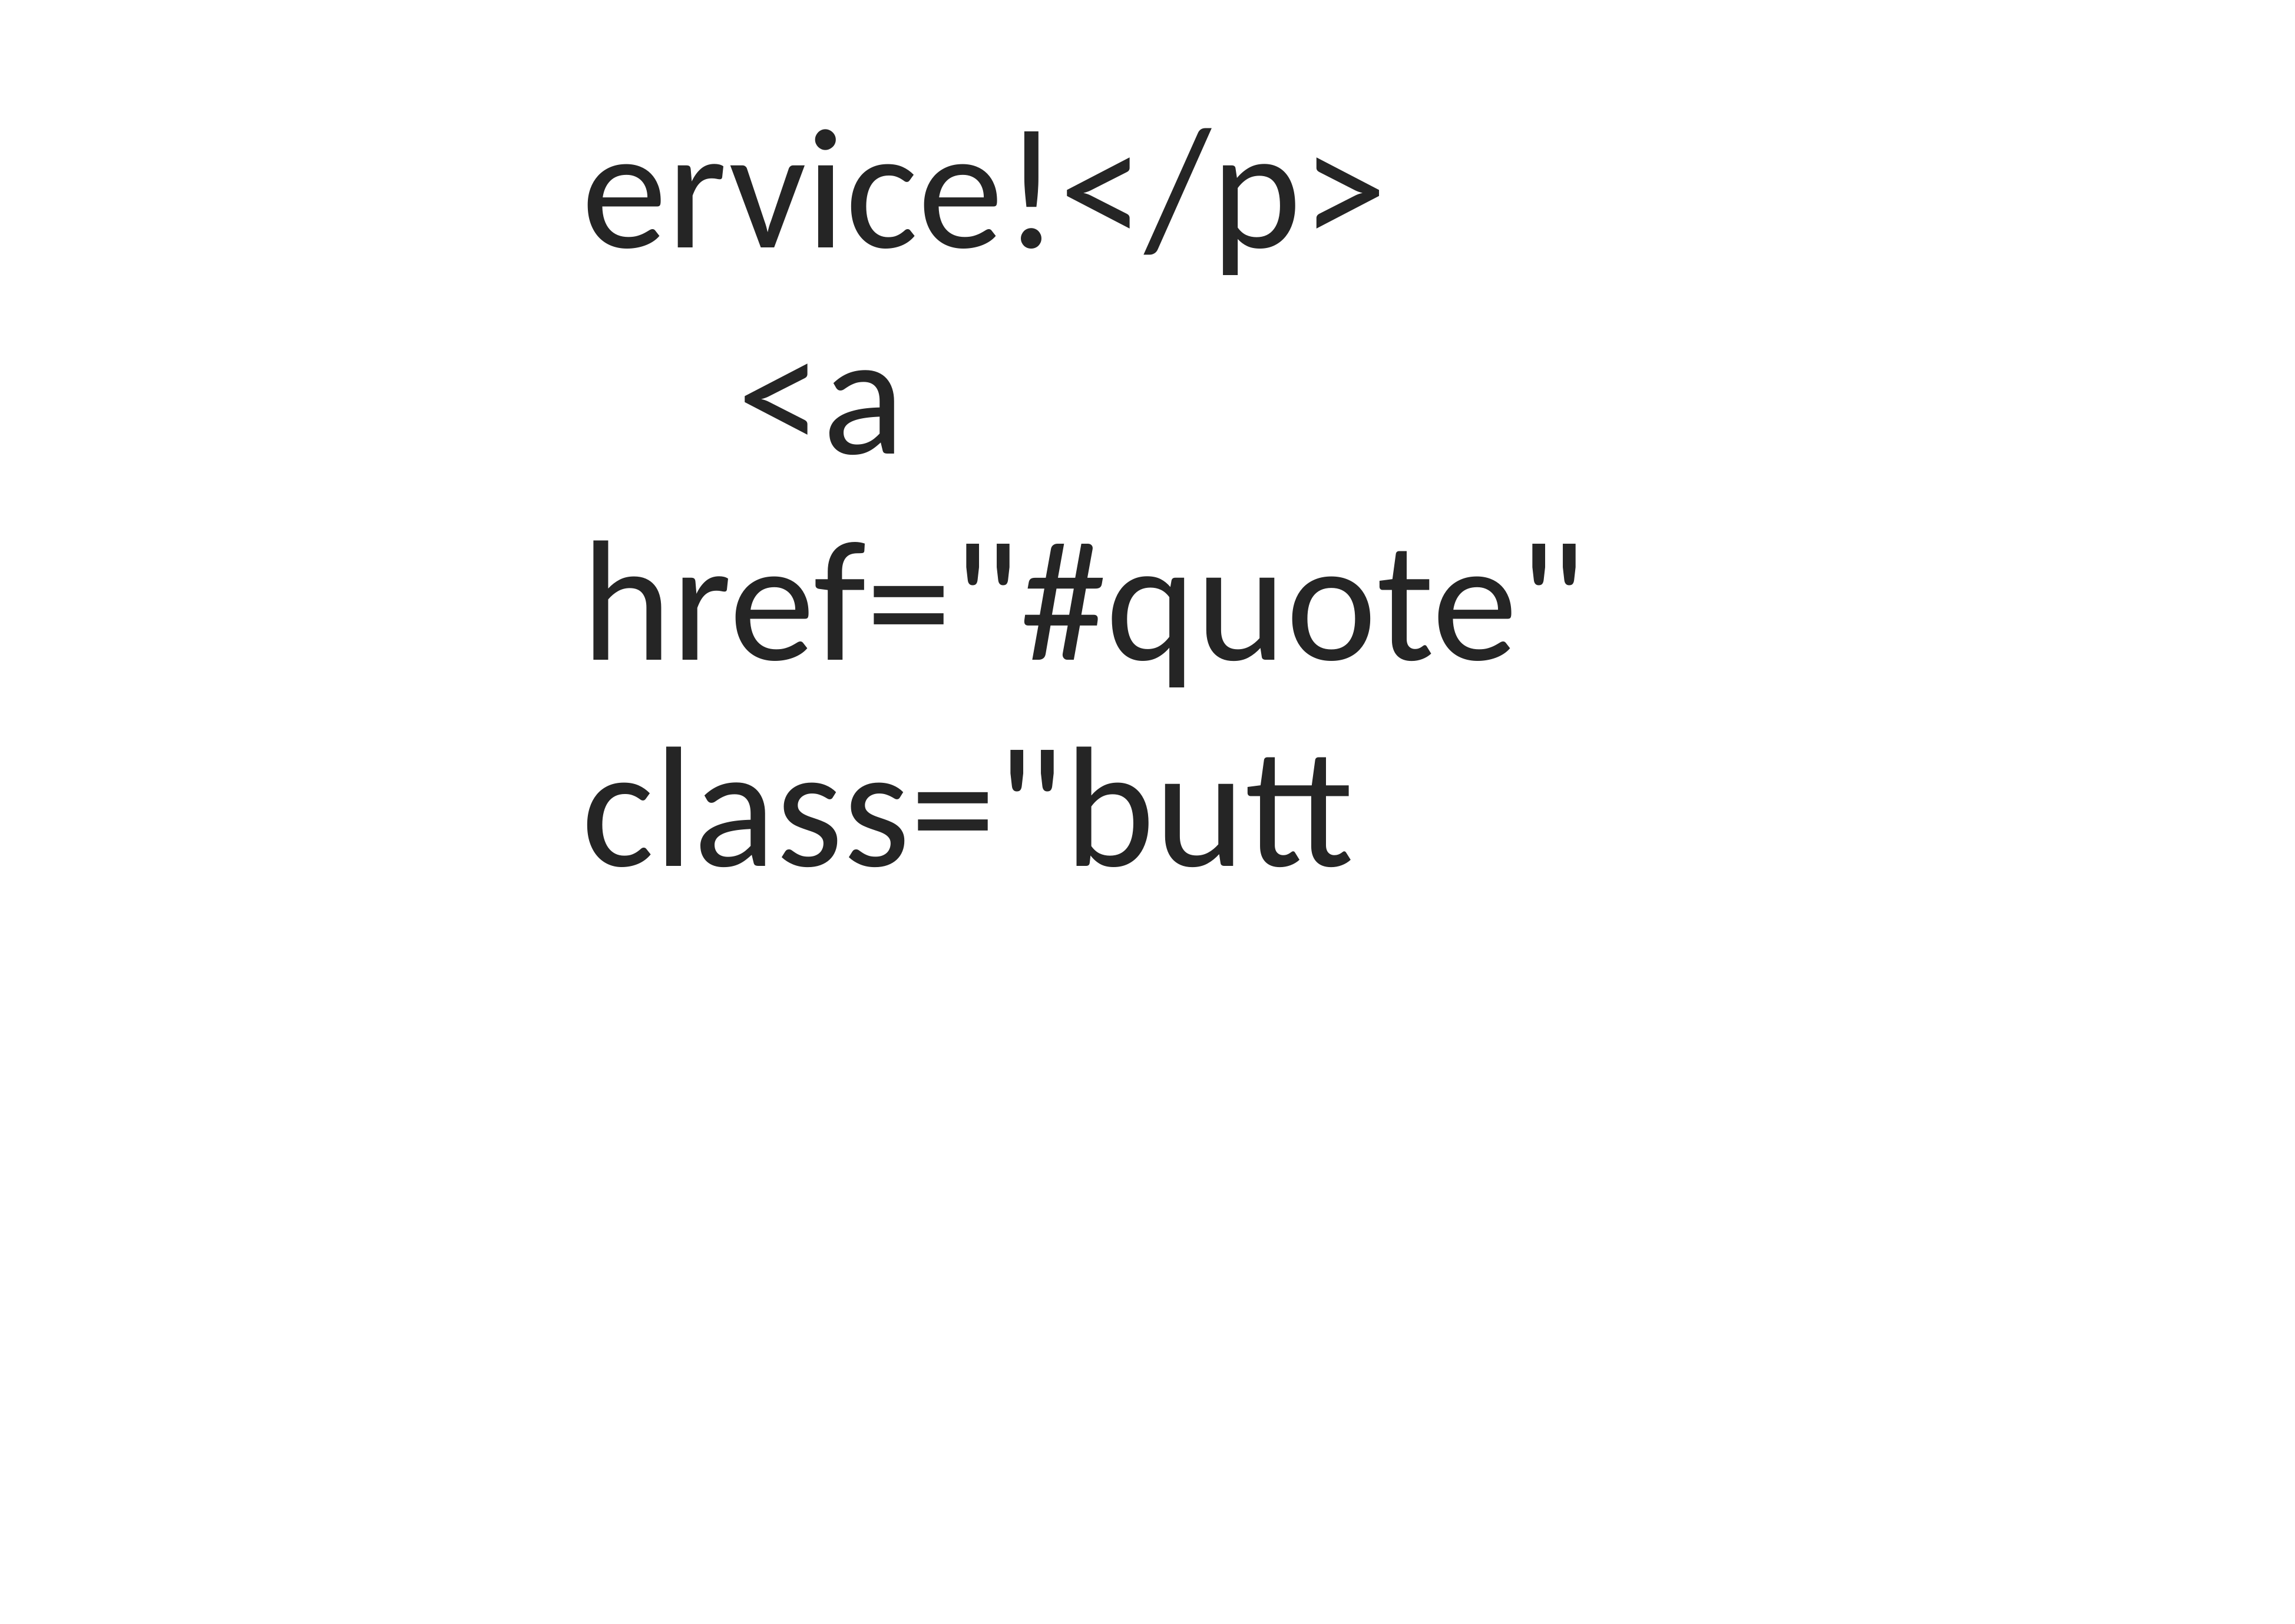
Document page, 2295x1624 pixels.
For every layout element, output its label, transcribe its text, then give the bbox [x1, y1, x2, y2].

text_box ervice!</p> <a href="#quote" class="butt [573, 55, 1722, 1624]
